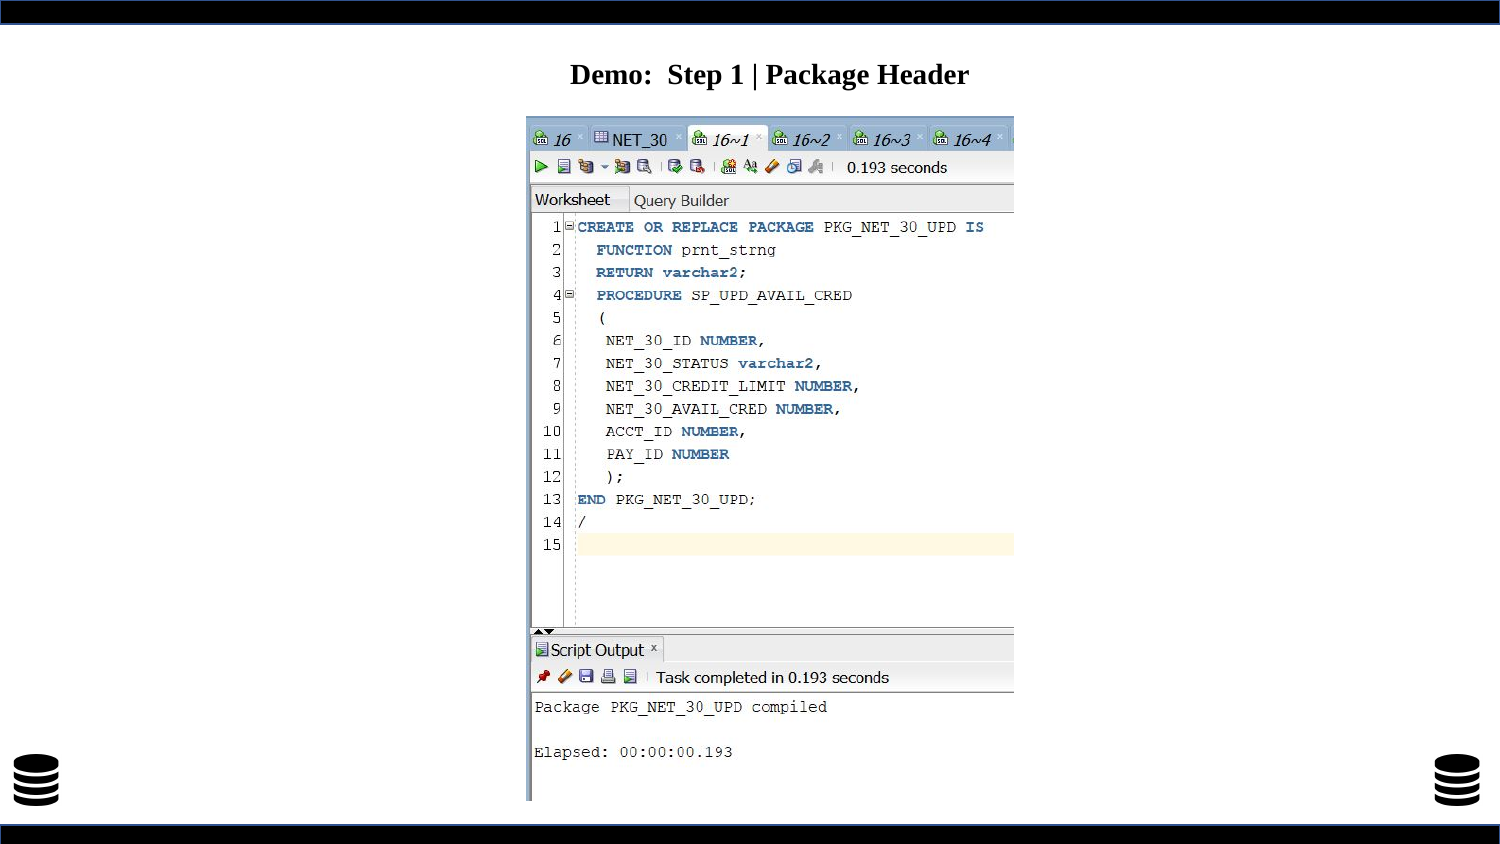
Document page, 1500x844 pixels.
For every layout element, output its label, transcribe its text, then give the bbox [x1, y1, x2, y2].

text_box [0, 824, 1500, 844]
text_box [0, 0, 1500, 24]
picture [1431, 754, 1483, 806]
list Demo: Step 1 | Package Header [123, 24, 1417, 668]
picture [10, 754, 62, 806]
picture [525, 116, 1014, 802]
